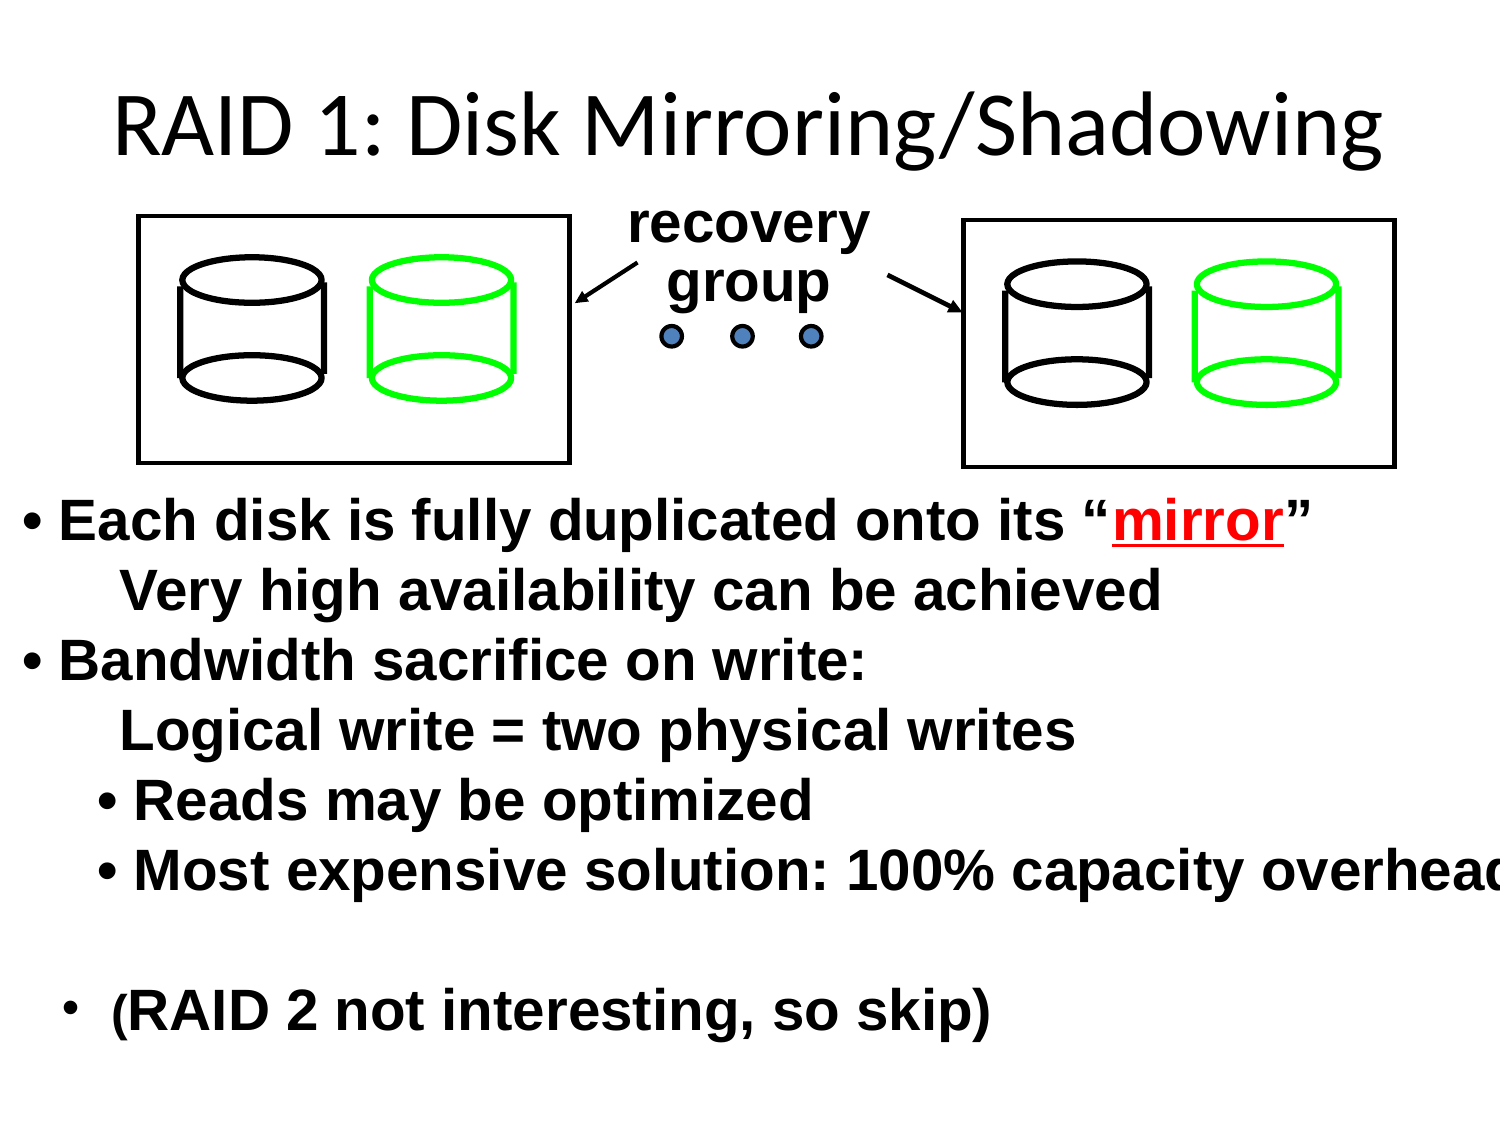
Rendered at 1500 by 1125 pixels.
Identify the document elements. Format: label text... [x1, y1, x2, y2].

text_box [732, 325, 753, 347]
text_box • Each disk is fully duplicated onto its “mirror” Very high availability can be achieved • Bandwidth sacrifice on write: Logical write = two physical writes • Reads may be optimized • Most expensive solution: 100% capacity overhead (RAID 2 not interesting, so skip) [7, 474, 1500, 1050]
text_box [887, 274, 963, 313]
text_box [661, 325, 682, 347]
text_box [963, 219, 1395, 468]
text_box [800, 325, 822, 347]
text_box recovery group [612, 187, 886, 321]
text_box RAID 1: Disk Mirroring/Shadowing [0, 24, 1498, 213]
text_box [138, 215, 570, 464]
text_box [574, 278, 612, 304]
